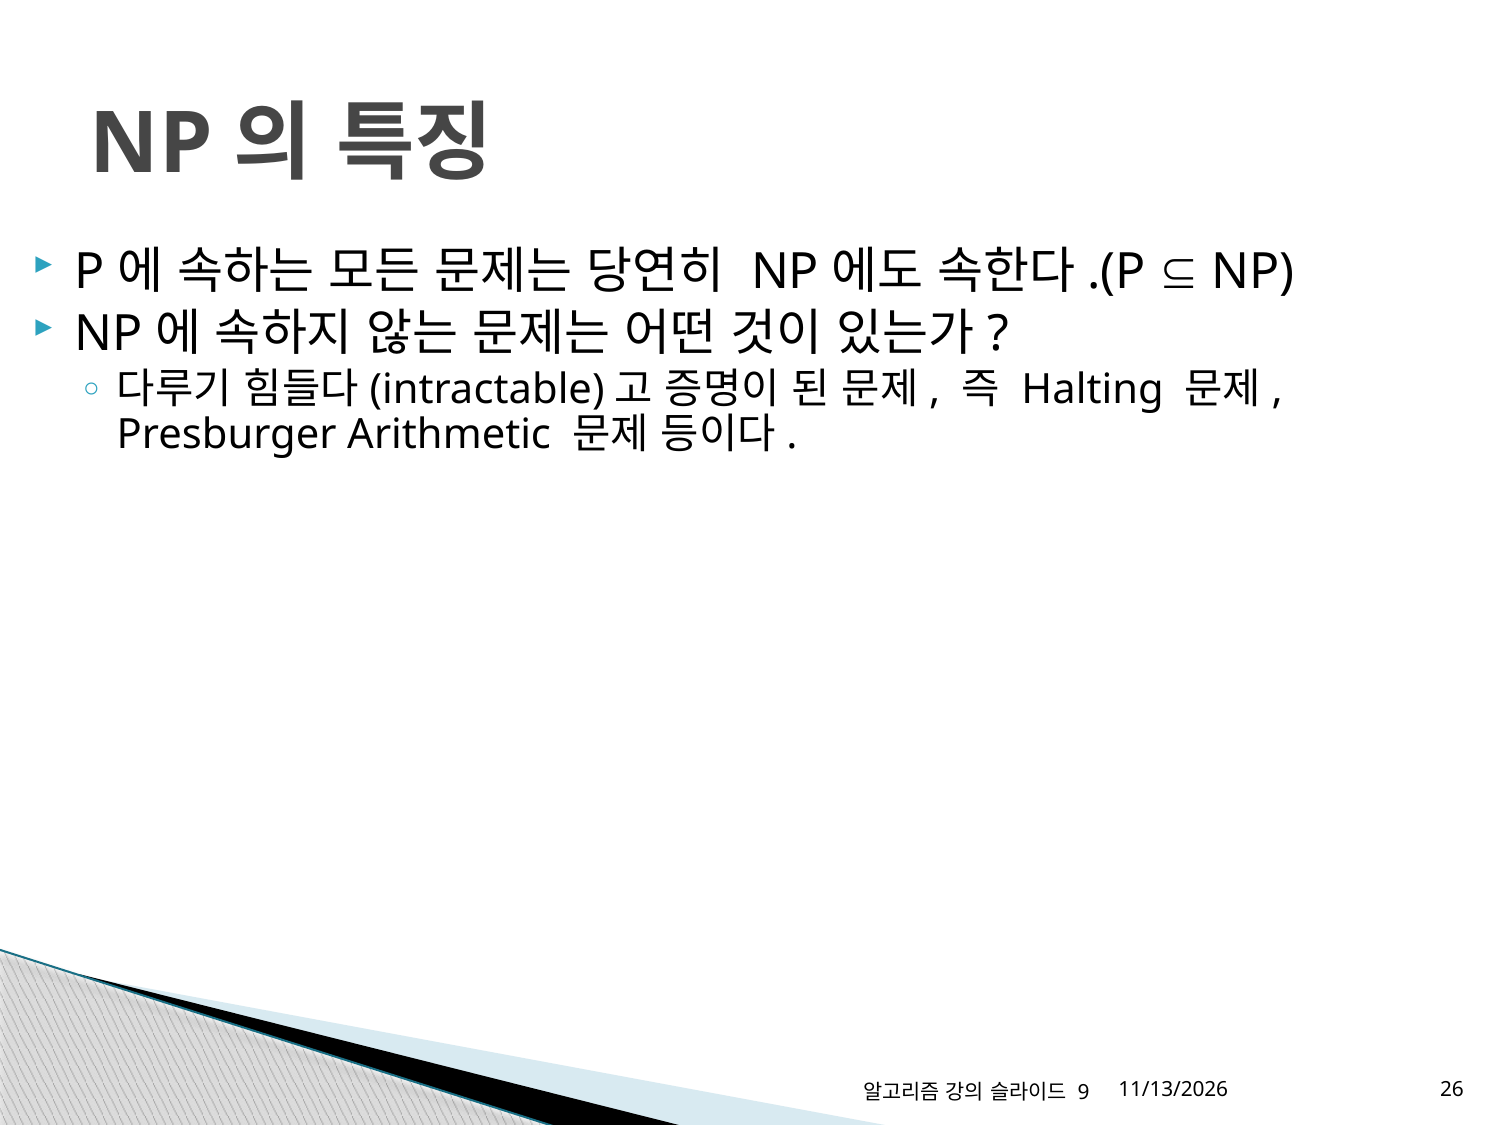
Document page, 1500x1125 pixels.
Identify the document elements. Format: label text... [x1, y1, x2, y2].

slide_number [1105, 1051, 1418, 1112]
title NP의 특징 [75, 45, 1425, 233]
footer 알고리즘 강의 슬라이드 9 [718, 1051, 1105, 1112]
slide_number 26 [1418, 1051, 1479, 1112]
list P에 속하는 모든 문제는 당연히 NP에도 속한다.(P  NP) NP에 속하지 않는 문제는 어떤 것이 있는가? 다루기 힘들다(intractable)고 증명이 된 문제, 즉 Halting 문제, Presburger Arithmetic 문제 등이다. [0, 237, 1450, 913]
